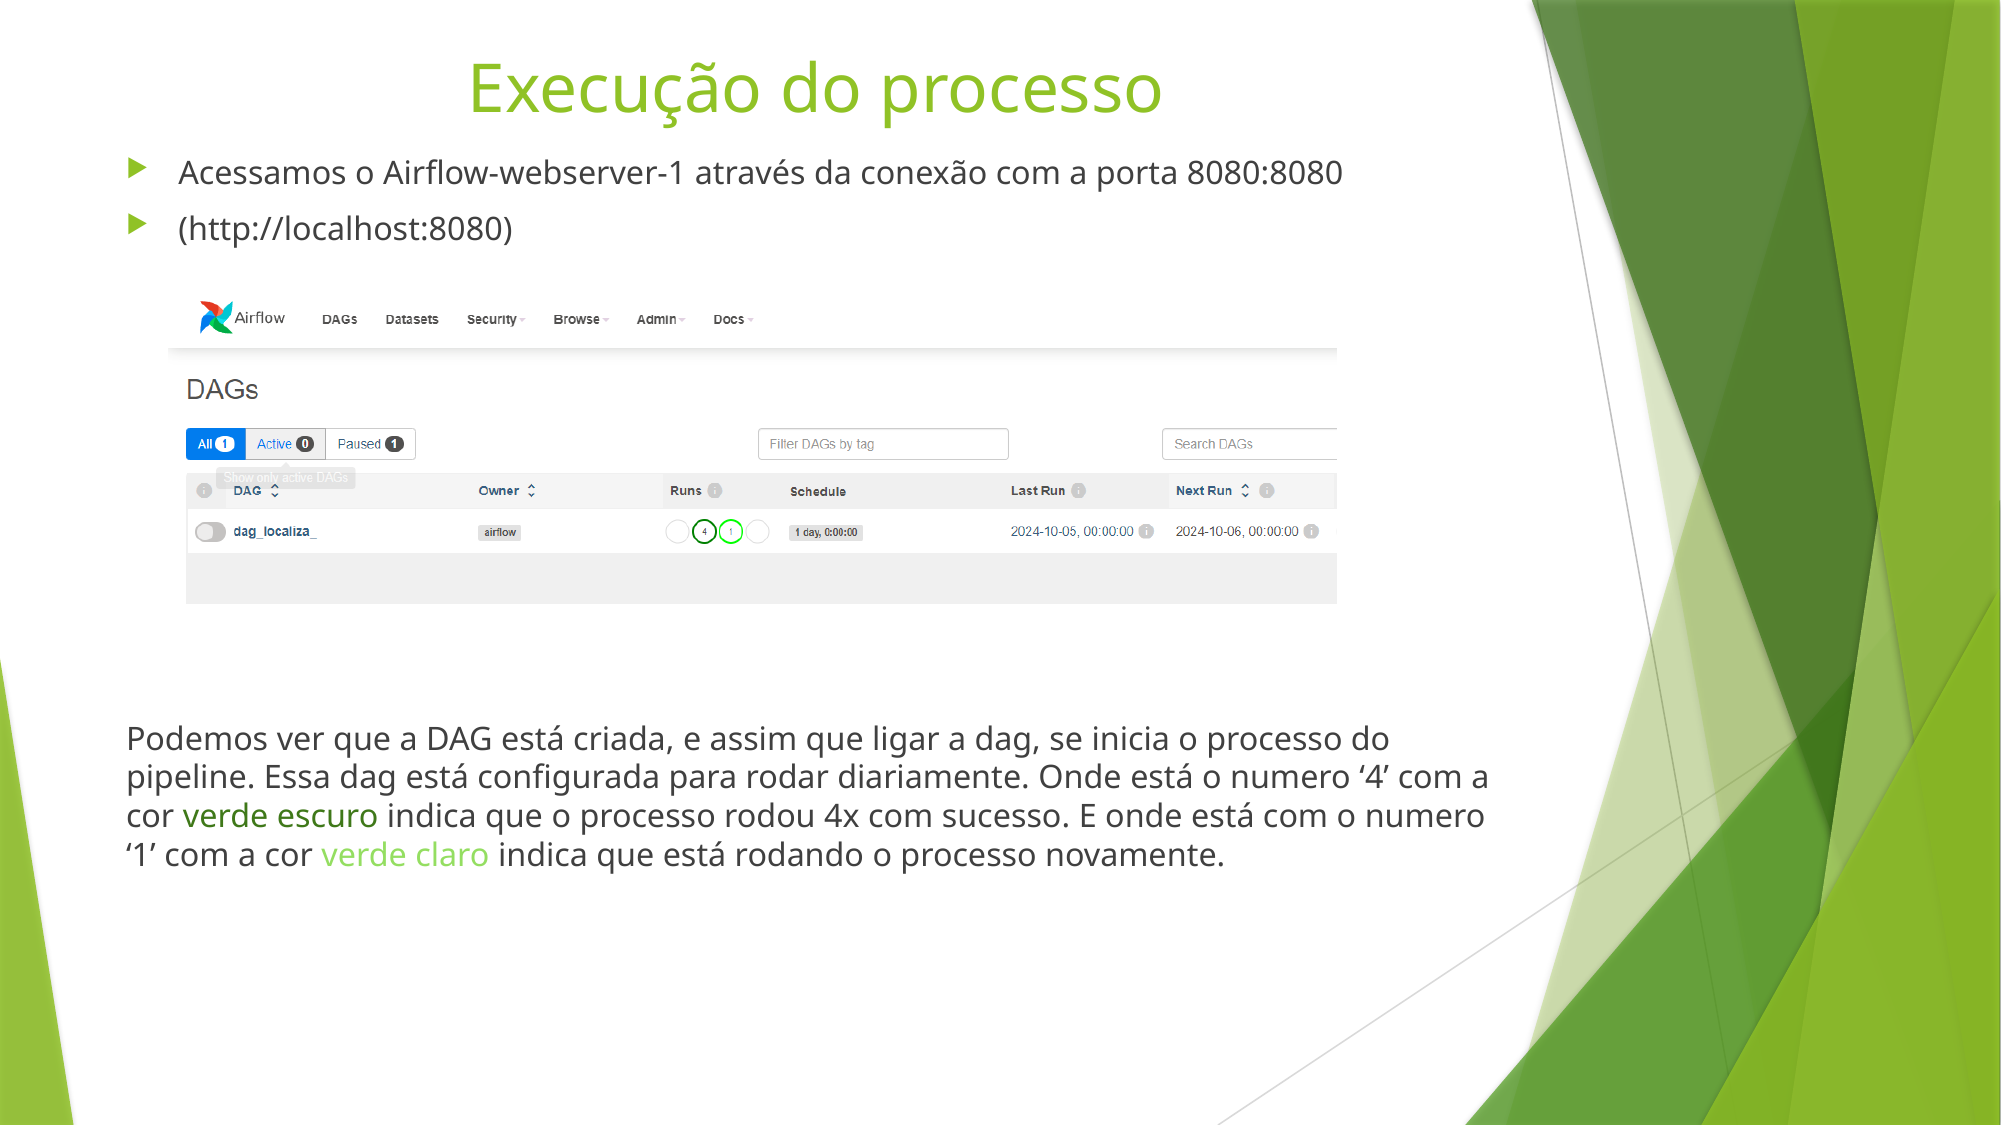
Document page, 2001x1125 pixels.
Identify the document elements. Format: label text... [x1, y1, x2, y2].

list Acessamos o Airflow-webserver-1 através da conexão com a porta 8080:8080 (http://localhost:8080) Podemos ver que a DAG está criada, e assim que ligar a dag, se inicia o processo do pipeline. Essa dag está configurada para rodar diariamente. Onde está o numero ‘4’ com a cor verde escuro indica que o processo rodou 4x com sucesso. E onde está com o numero ‘1’ com a cor verde claro indica que está rodando o processo novamente. [111, 144, 1522, 887]
title Execução do processo [111, 37, 1522, 134]
picture [168, 292, 1338, 605]
